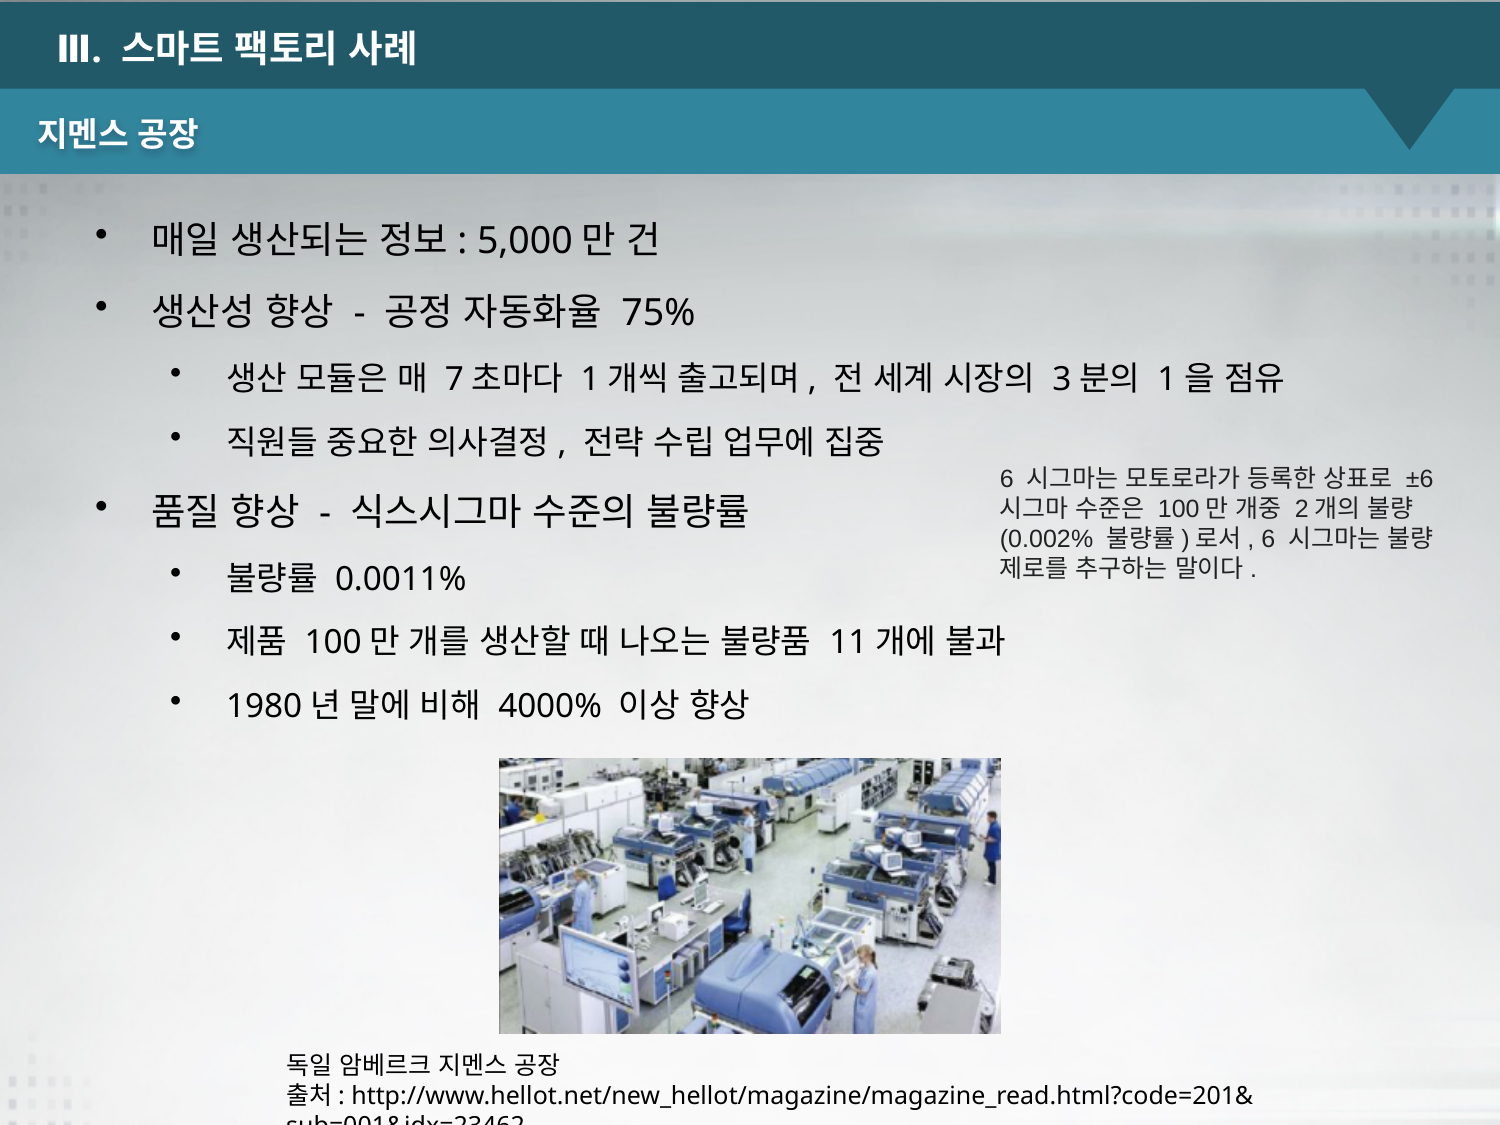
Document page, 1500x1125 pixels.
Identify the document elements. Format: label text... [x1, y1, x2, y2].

title 지멘스 공장 [17, 93, 1357, 166]
picture [0, 174, 1500, 1125]
text_box 매일 생산되는 정보: 5,000만 건 생산성 향상 - 공정 자동화율 75% 생산 모듈은 매 7초마다 1개씩 출고되며, 전 세계 시장의 3분의 1을 점유 직원들 중요한 의사결정, 전략 수립 업무에 집중 품질 향상 - 식스시그마 수준의 불량률 불량률 0.0011% 제품 100만 개를 생산할 때 나오는 불량품 11개에 불과 1980년 말에 비해 4000% 이상 향상 [80, 181, 1420, 732]
text_box Ⅲ. 스마트 팩토리 사례 [41, 17, 433, 78]
text_box 6 시그마는 모토로라가 등록한 상표로 ±6 시그마 수준은 100만 개중 2개의 불량(0.002% 불량률)로서, 6 시그마는 불량 제로를 추구하는 말이다. [985, 455, 1500, 591]
text_box 독일 암베르크 지멘스 공장 출처: http://www.hellot.net/new_hellot/magazine/magazine_read.html?code=201& sub=001&idx=23462 [271, 1042, 1500, 1125]
